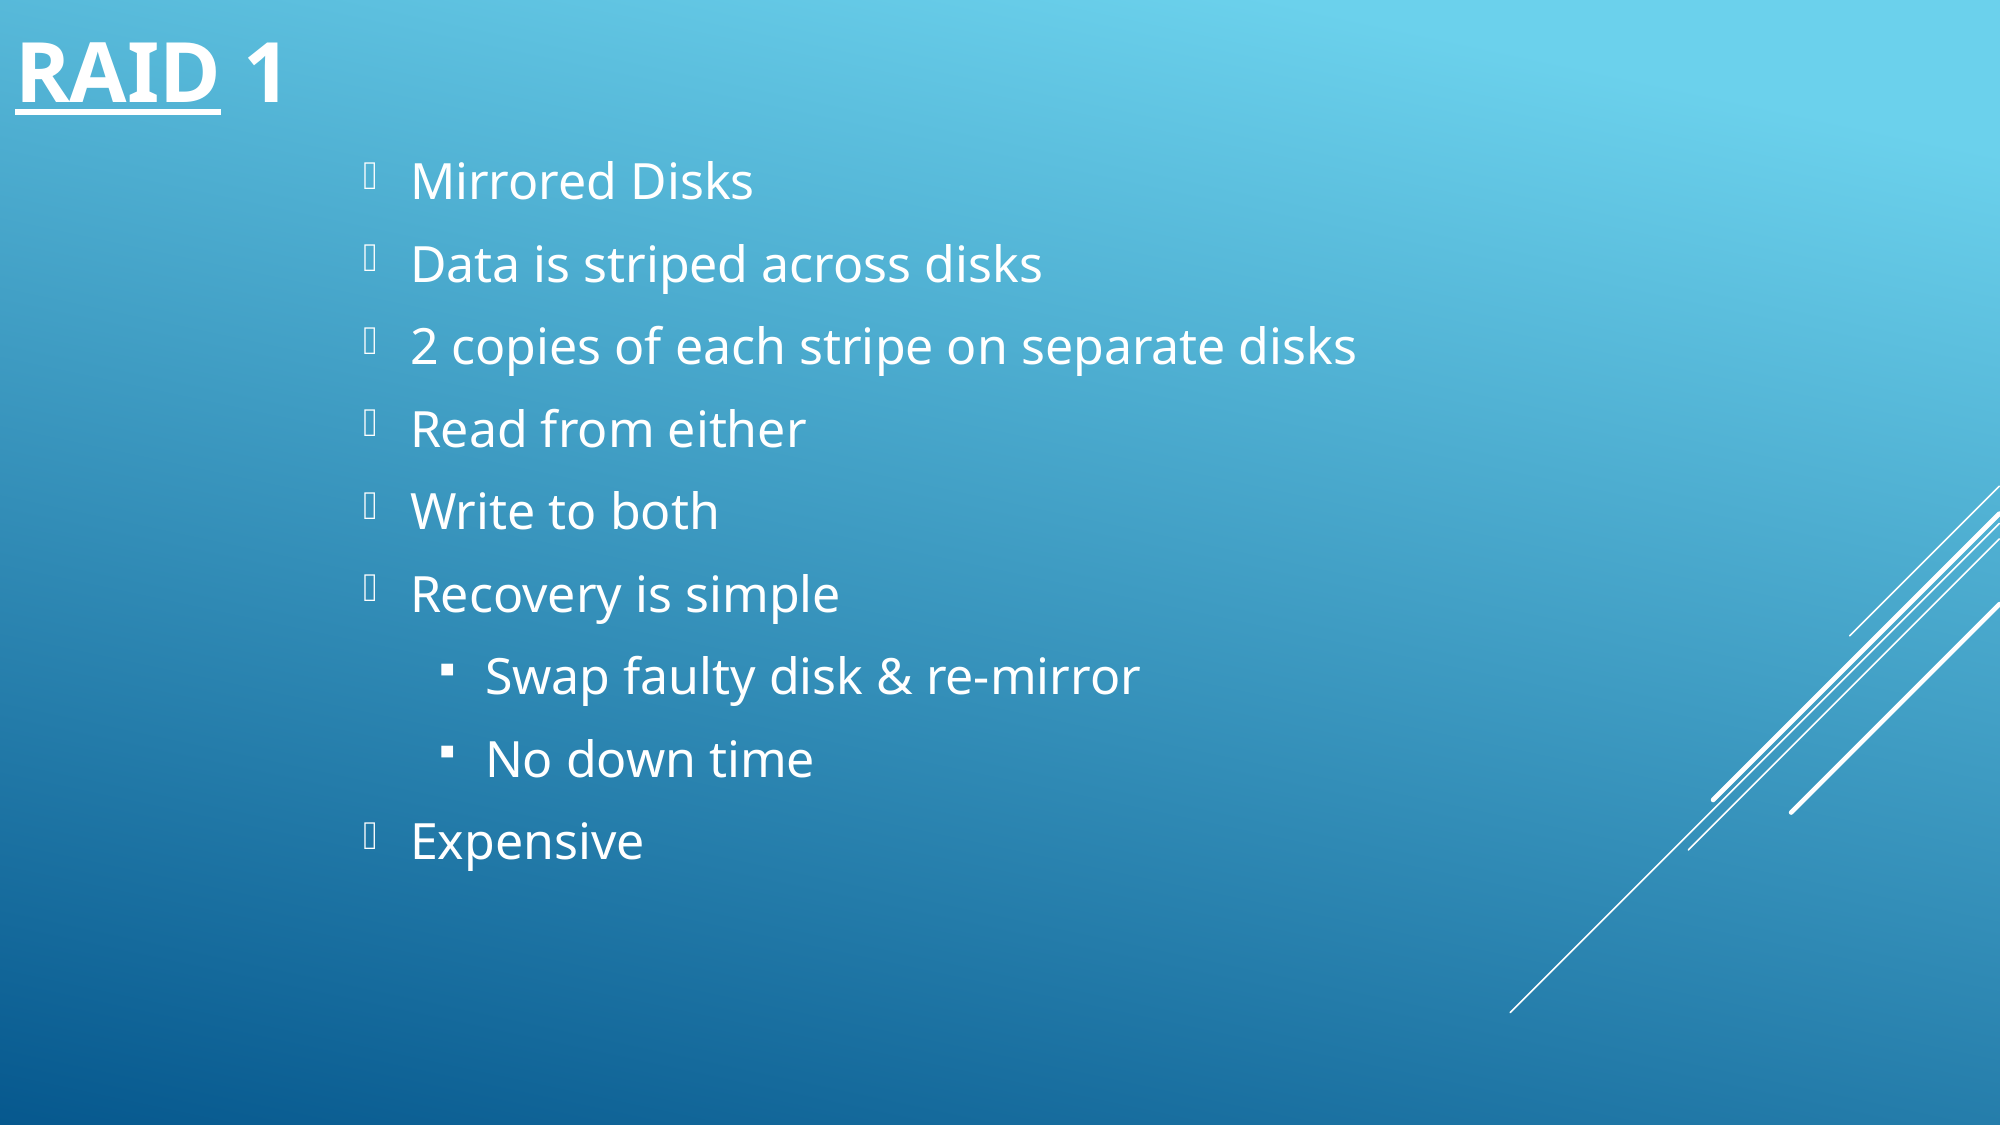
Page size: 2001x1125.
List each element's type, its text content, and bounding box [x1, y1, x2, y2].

title RAID 1 [0, 0, 343, 140]
list Mirrored Disks Data is striped across disks 2 copies of each stripe on separate disks Read from either Write to both Recovery is simple Swap faulty disk & re-mirror No down time Expensive [348, 127, 1749, 892]
